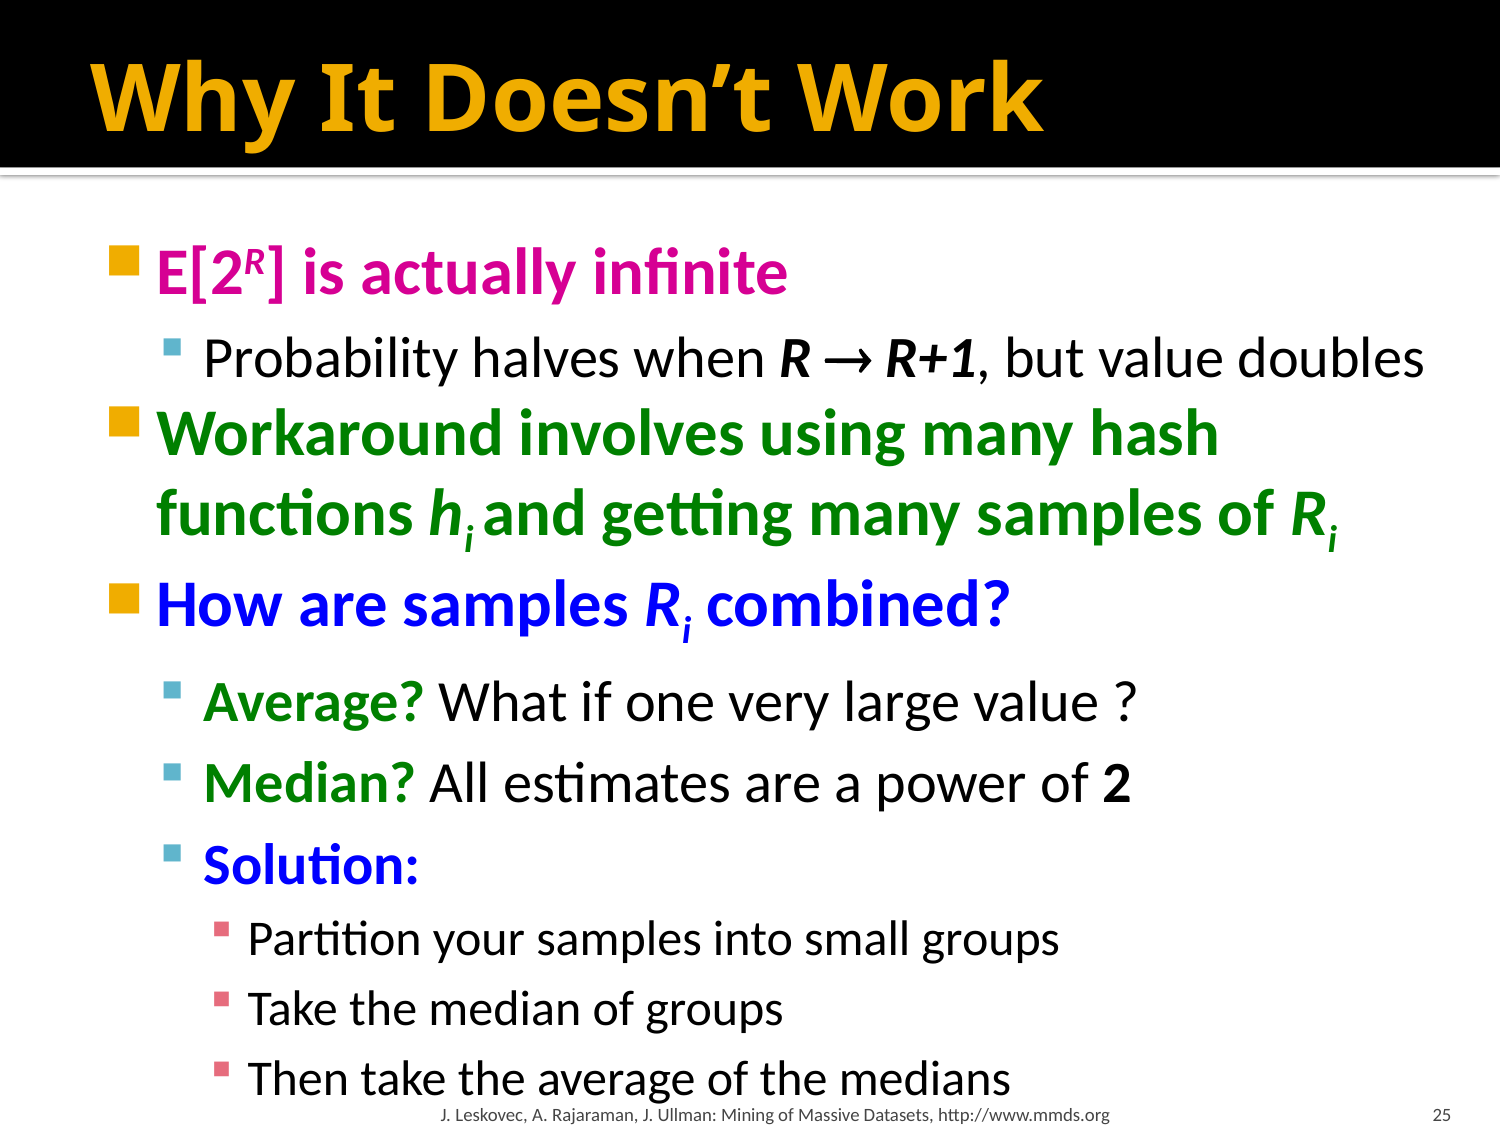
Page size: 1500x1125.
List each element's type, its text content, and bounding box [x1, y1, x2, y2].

title Why It Doesn’t Work [75, 12, 1425, 175]
slide_number 25 [1345, 1080, 1467, 1125]
footer J. Leskovec, A. Rajaraman, J. Ullman: Mining of Massive Datasets, http://www.mmds.org [433, 1080, 1337, 1125]
